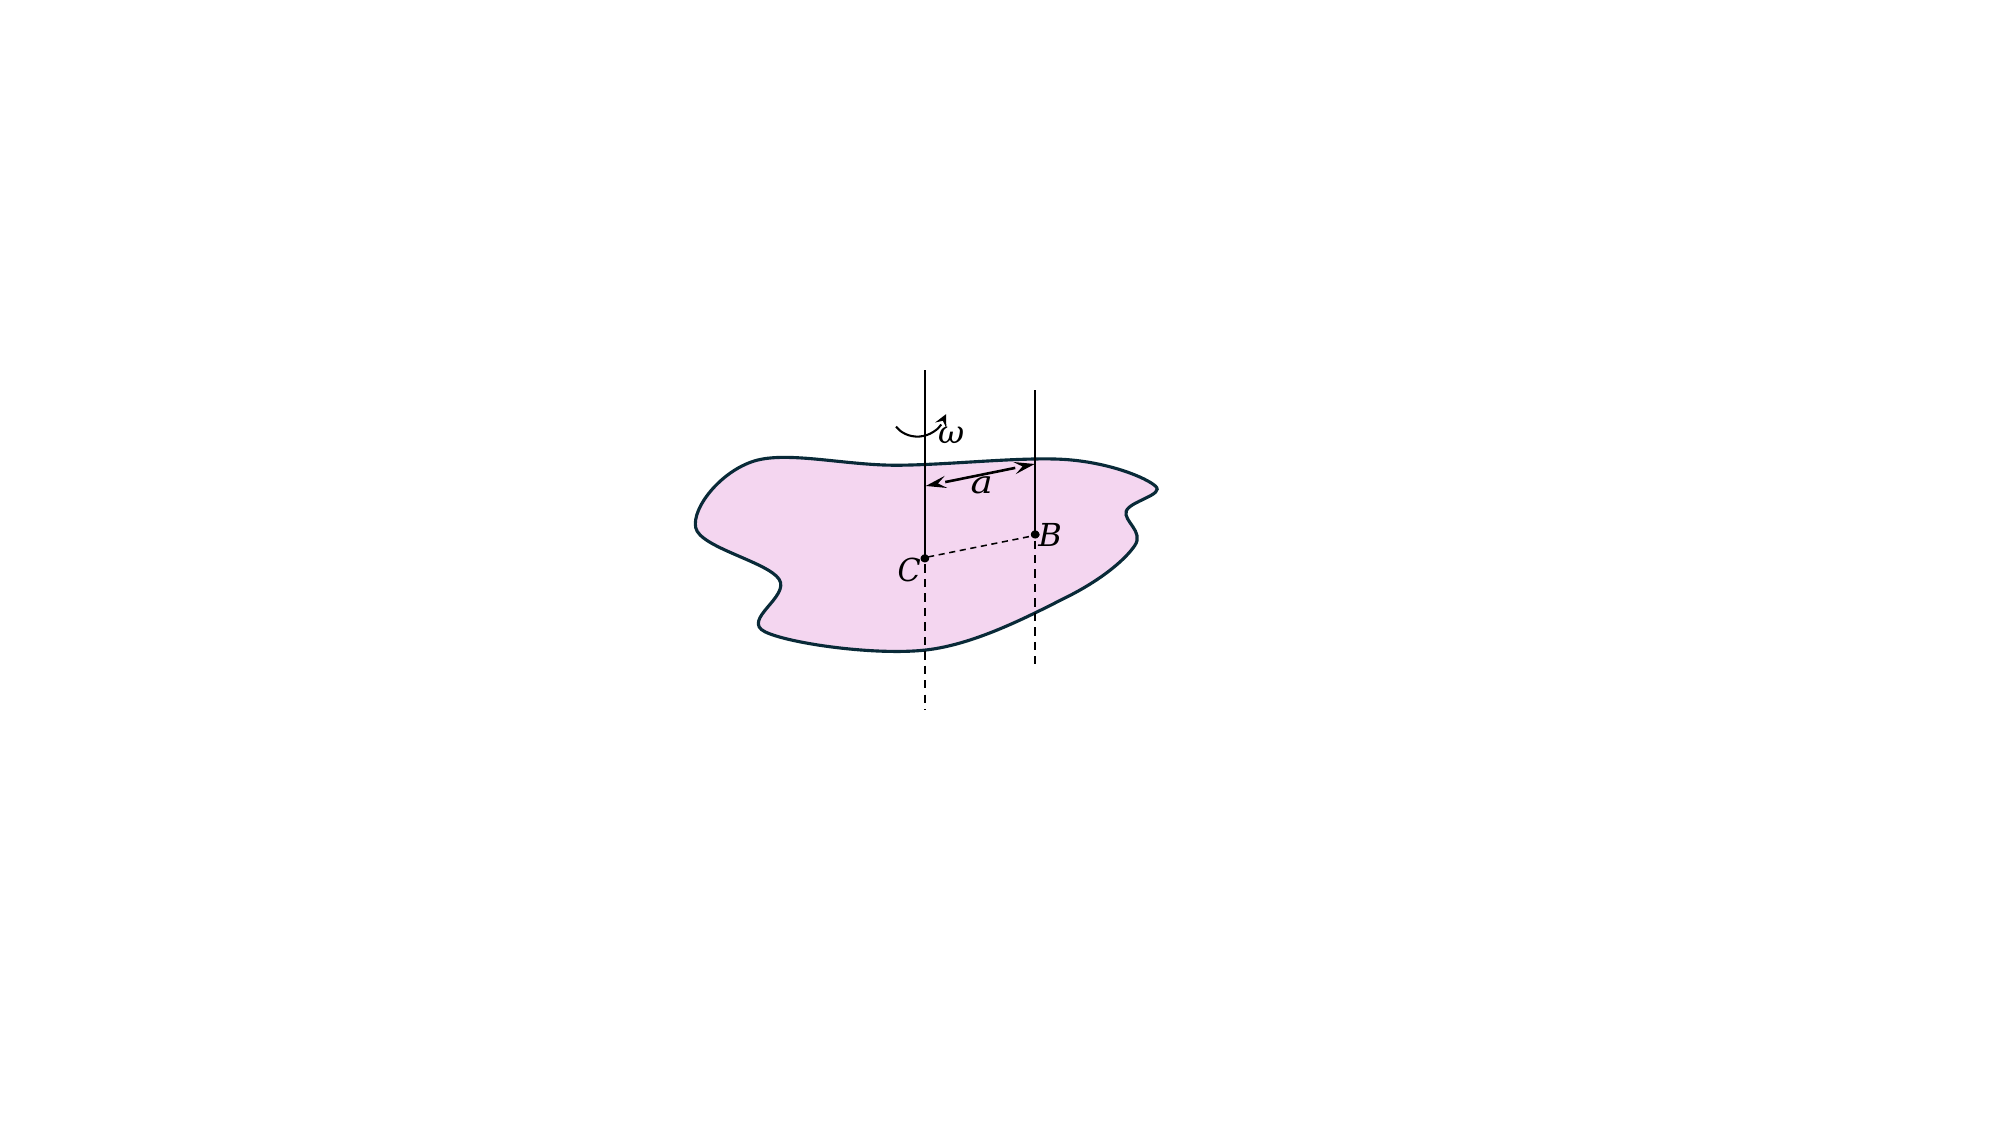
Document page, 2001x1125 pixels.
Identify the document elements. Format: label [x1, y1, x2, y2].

text_box [926, 457, 1034, 463]
text_box [918, 552, 924, 564]
text_box [693, 455, 924, 654]
text_box [894, 408, 924, 439]
text_box [926, 410, 947, 437]
text_box [926, 559, 1034, 652]
text_box [1036, 457, 1159, 615]
text_box [925, 463, 1036, 487]
text_box [924, 533, 1041, 559]
text_box [926, 487, 1034, 533]
